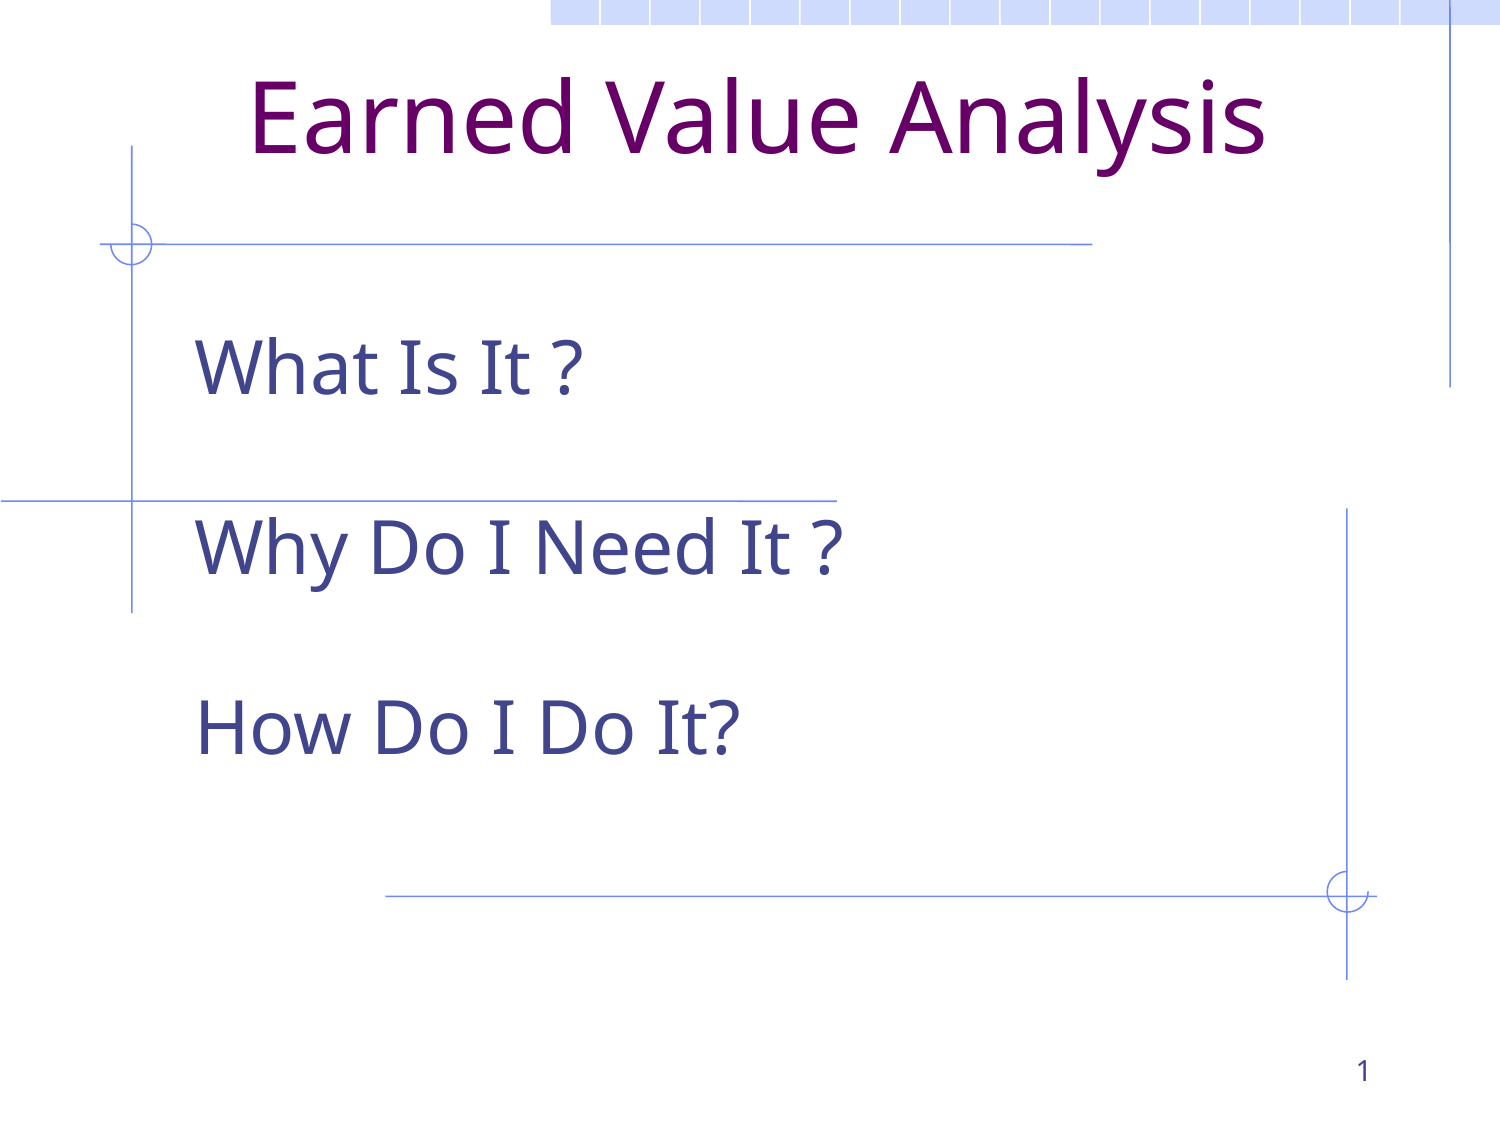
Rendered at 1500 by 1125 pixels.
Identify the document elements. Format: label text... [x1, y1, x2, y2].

title What Is It ? Why Do I Need It ? How Do I Do It? [178, 295, 1455, 778]
slide_number 1 [1074, 1024, 1388, 1101]
text_box Earned Value Analysis [160, 45, 1357, 181]
